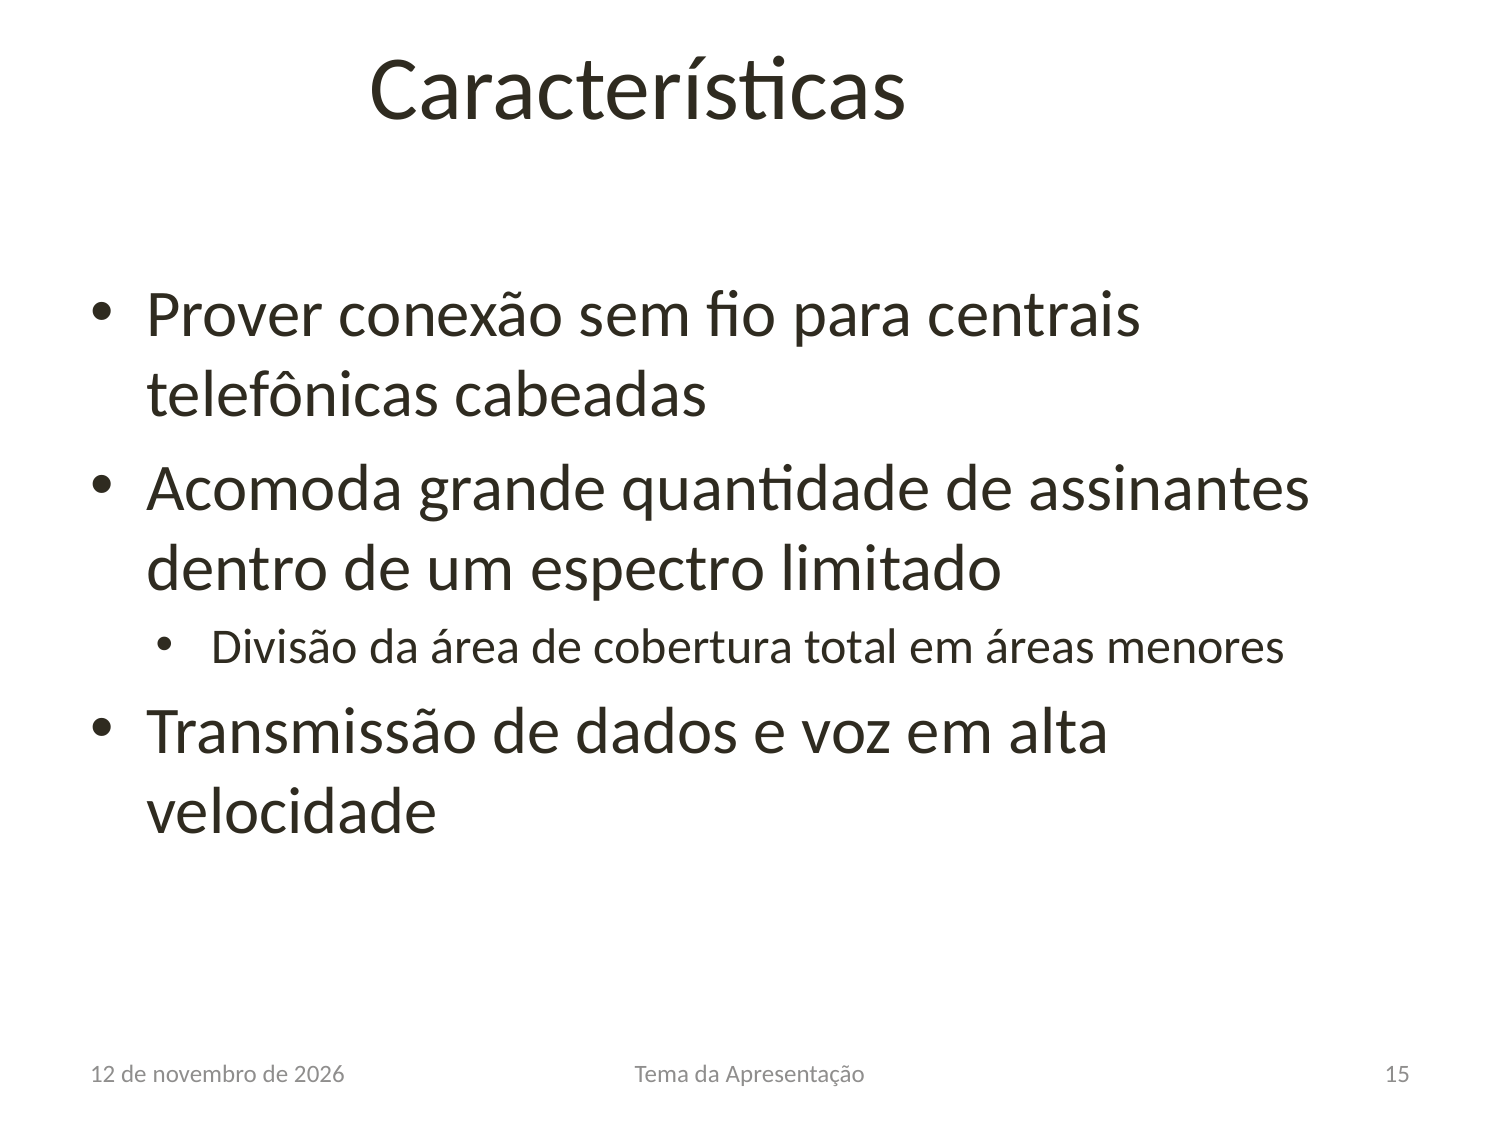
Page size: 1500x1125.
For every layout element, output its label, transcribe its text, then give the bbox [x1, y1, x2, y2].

title Características [18, 19, 1260, 139]
slide_number 15 de novembro de 2016 [75, 1042, 425, 1103]
slide_number 15 [1074, 1042, 1425, 1103]
list Prover conexão sem fio para centrais telefônicas cabeadas Acomoda grande quantidade de assinantes dentro de um espectro limitado Divisão da área de cobertura total em áreas menores Transmissão de dados e voz em alta velocidade [74, 262, 1426, 1006]
footer Tema da Apresentação [512, 1042, 988, 1103]
